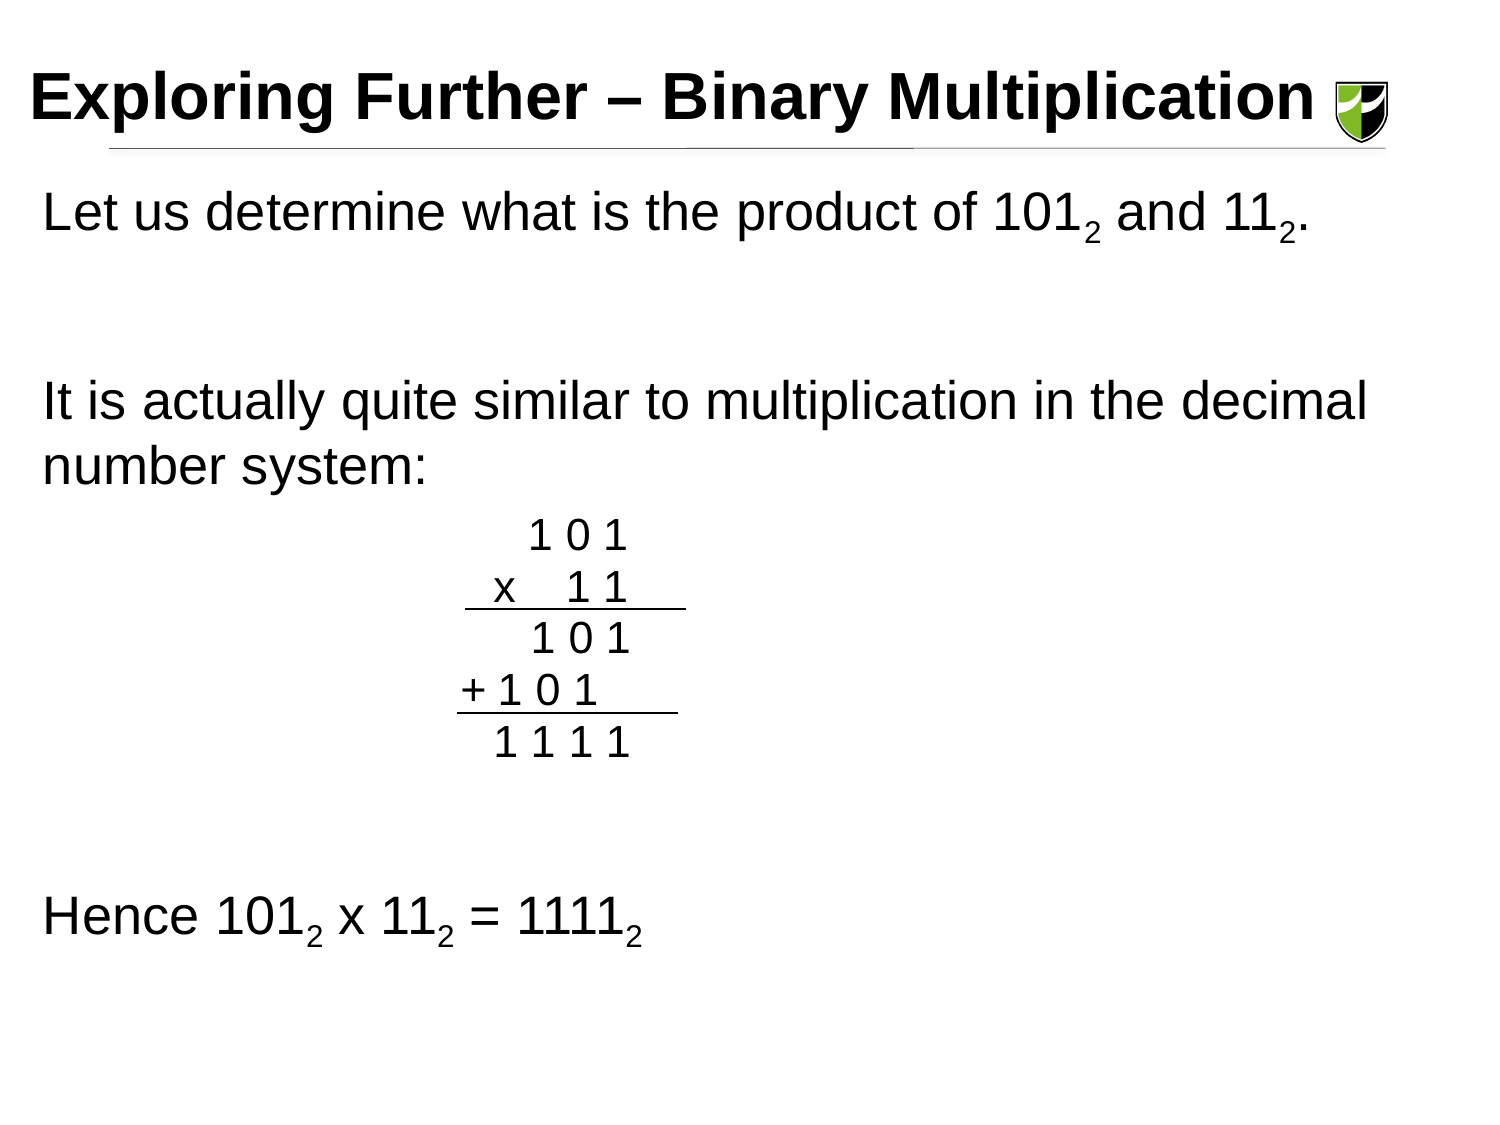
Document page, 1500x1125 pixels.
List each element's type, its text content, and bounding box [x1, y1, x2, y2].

text_box Let us determine what is the product of 1012 and 112. It is actually quite similar to multiplication in the decimal number system: Hence 1012 x 112 = 11112 [28, 779, 1451, 922]
picture [1365, 75, 1393, 143]
text_box Exploring Further – Binary Multiplication [14, 45, 1365, 233]
picture [0, 508, 1500, 769]
text_box Let us determine what is the product of 1012 and 112. It is actually quite similar to multiplication in the decimal number system: Hence 1012 x 112 = 11112 [28, 168, 1451, 506]
